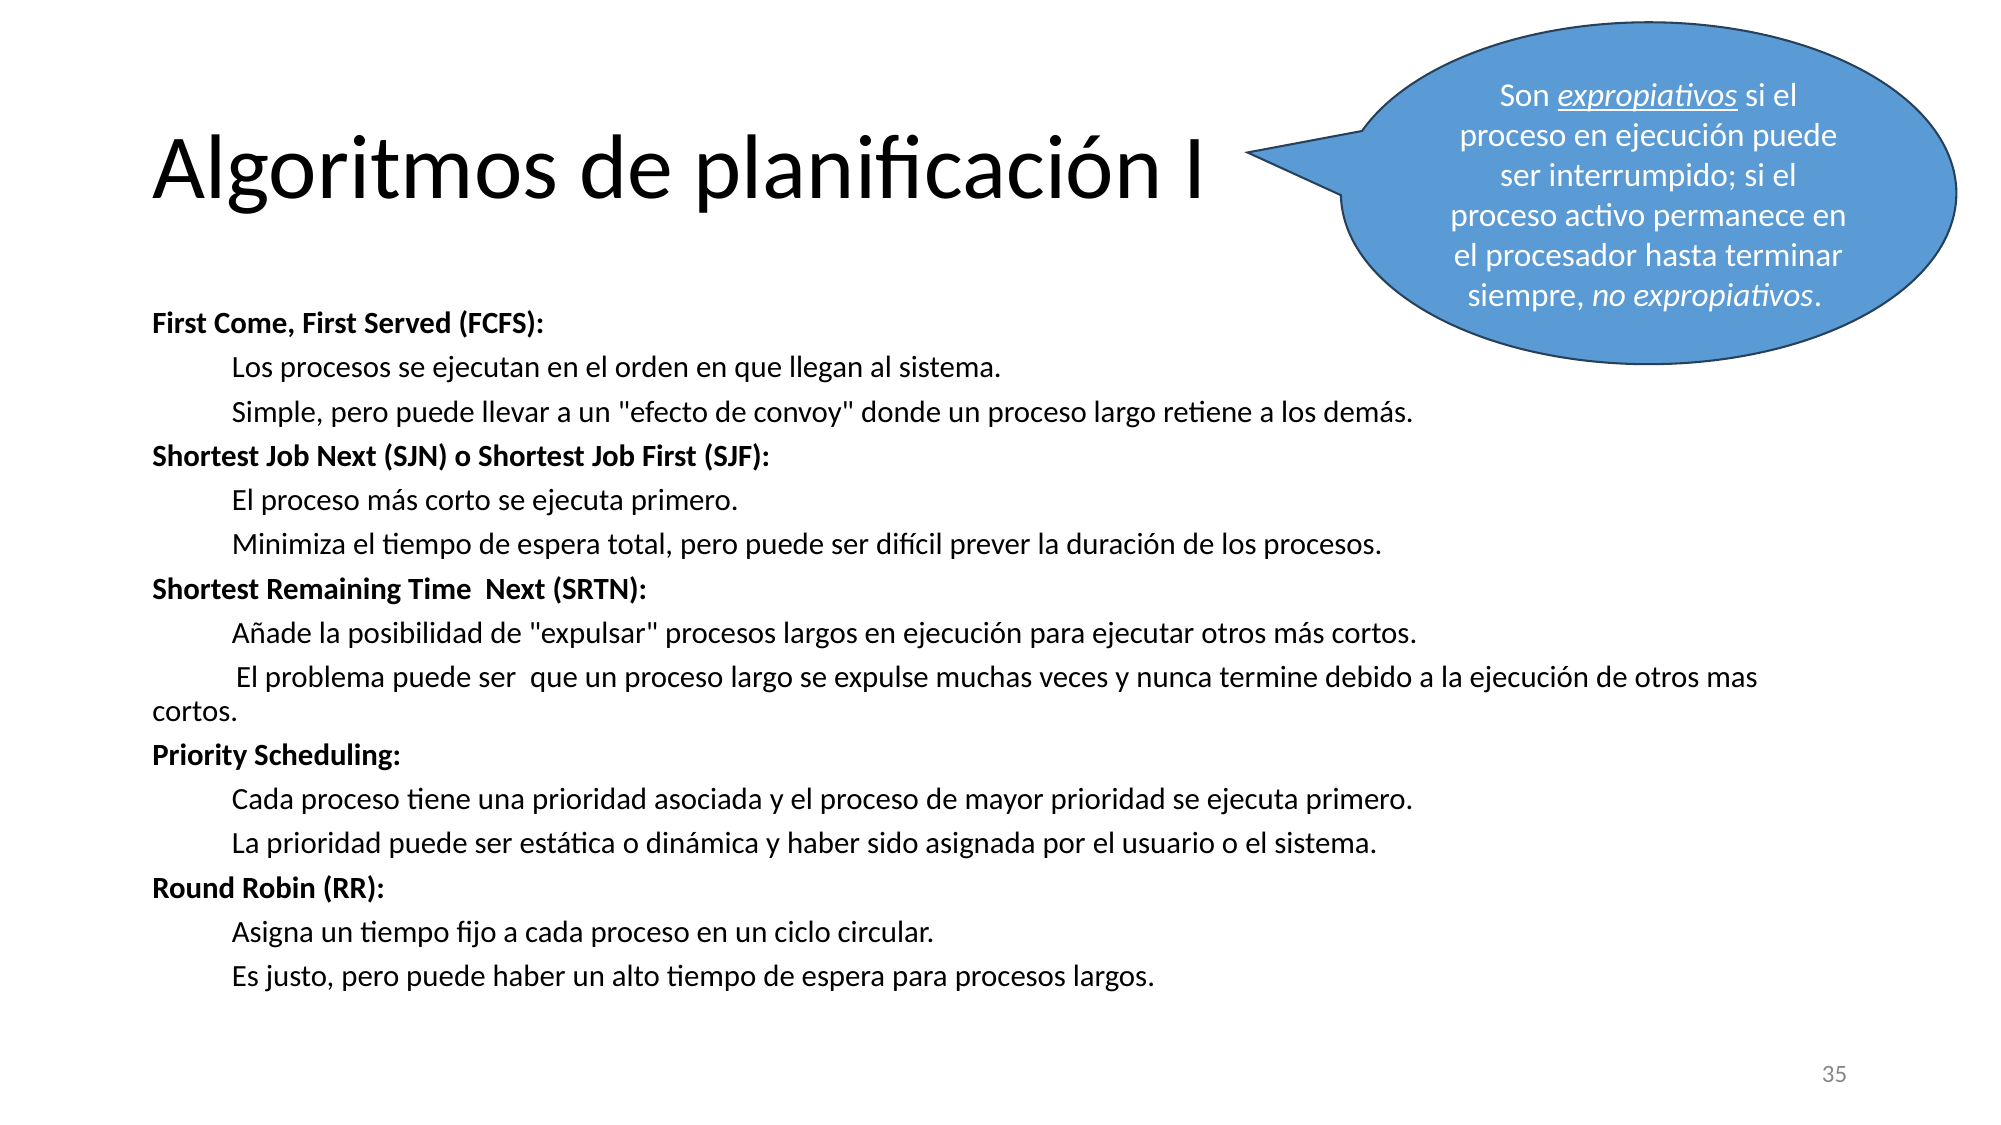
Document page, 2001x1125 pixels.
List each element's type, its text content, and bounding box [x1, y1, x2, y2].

text_box Son expropiativos si el proceso en ejecución puede ser interrumpido; si el proceso activo permanece en el procesador hasta terminar siempre, no expropiativos. [1247, 22, 1957, 365]
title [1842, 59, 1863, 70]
title Algoritmos de planificación I [137, 59, 1455, 278]
list First Come, First Served (FCFS): Los procesos se ejecutan en el orden en que llegan al sistema. Simple, pero puede llevar a un "efecto de convoy" donde un proceso largo retiene a los demás. Shortest Job Next (SJN) o Shortest Job First (SJF): El proceso más corto se ejecuta primero. Minimiza el tiempo de espera total, pero puede ser difícil prever la duración de los procesos. Shortest Remaining Time Next (SRTN): Añade la posibilidad de "expulsar" procesos largos en ejecución para ejecutar otros más cortos. El problema puede ser que un proceso largo se expulse muchas veces y nunca termine debido a la ejecución de otros mas cortos. Priority Scheduling: Cada proceso tiene una prioridad asociada y el proceso de mayor prioridad se ejecuta primero. La prioridad puede ser estática o dinámica y haber sido asignada por el usuario o el sistema. Round Robin (RR): Asigna un tiempo fijo a cada proceso en un ciclo circular. Es justo, pero puede haber un alto tiempo de espera para procesos largos. [137, 299, 1863, 1014]
slide_number ‹#› [1412, 1042, 1863, 1103]
